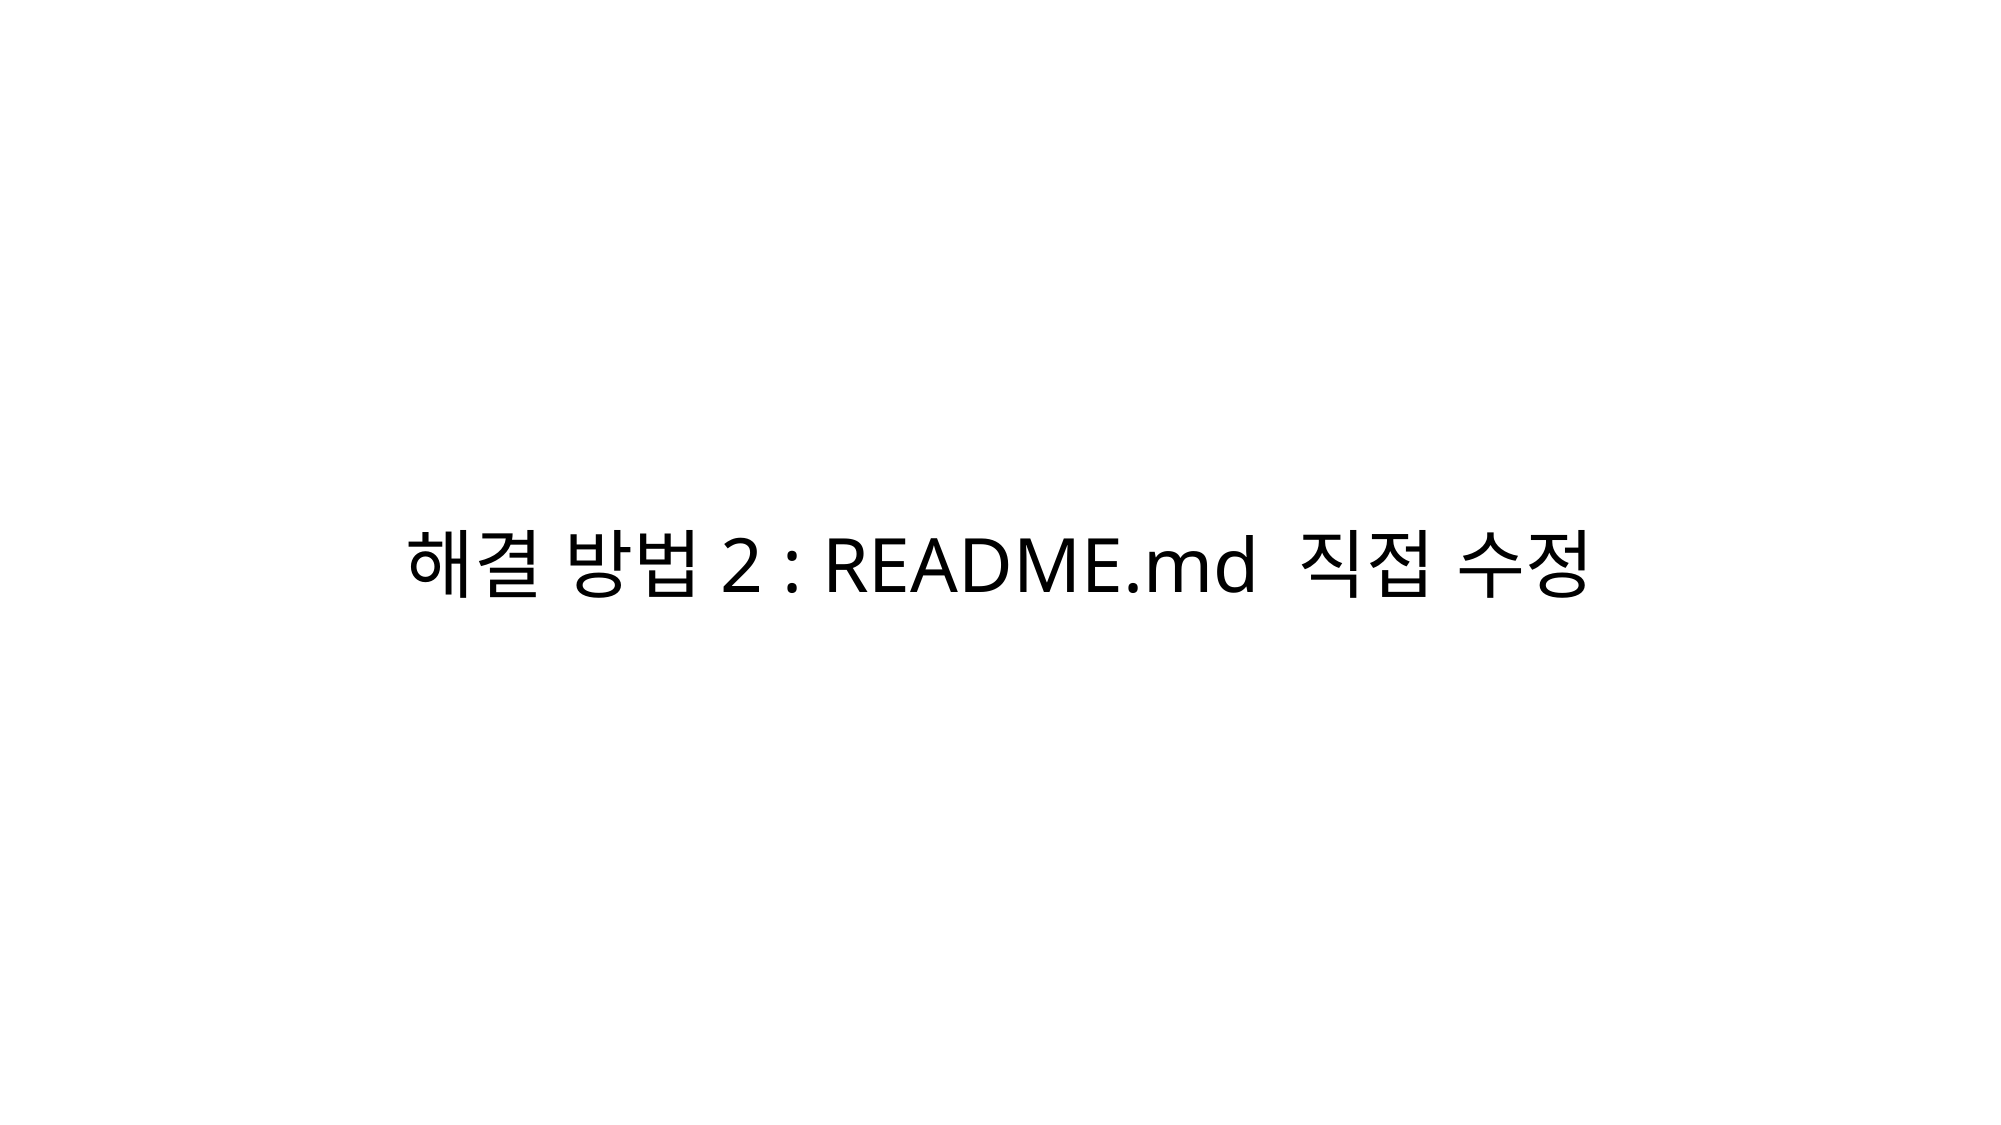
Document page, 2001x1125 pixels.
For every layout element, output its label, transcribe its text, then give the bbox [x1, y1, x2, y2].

text_box 해결 방법2 : README.md 직접 수정 [390, 510, 1610, 615]
